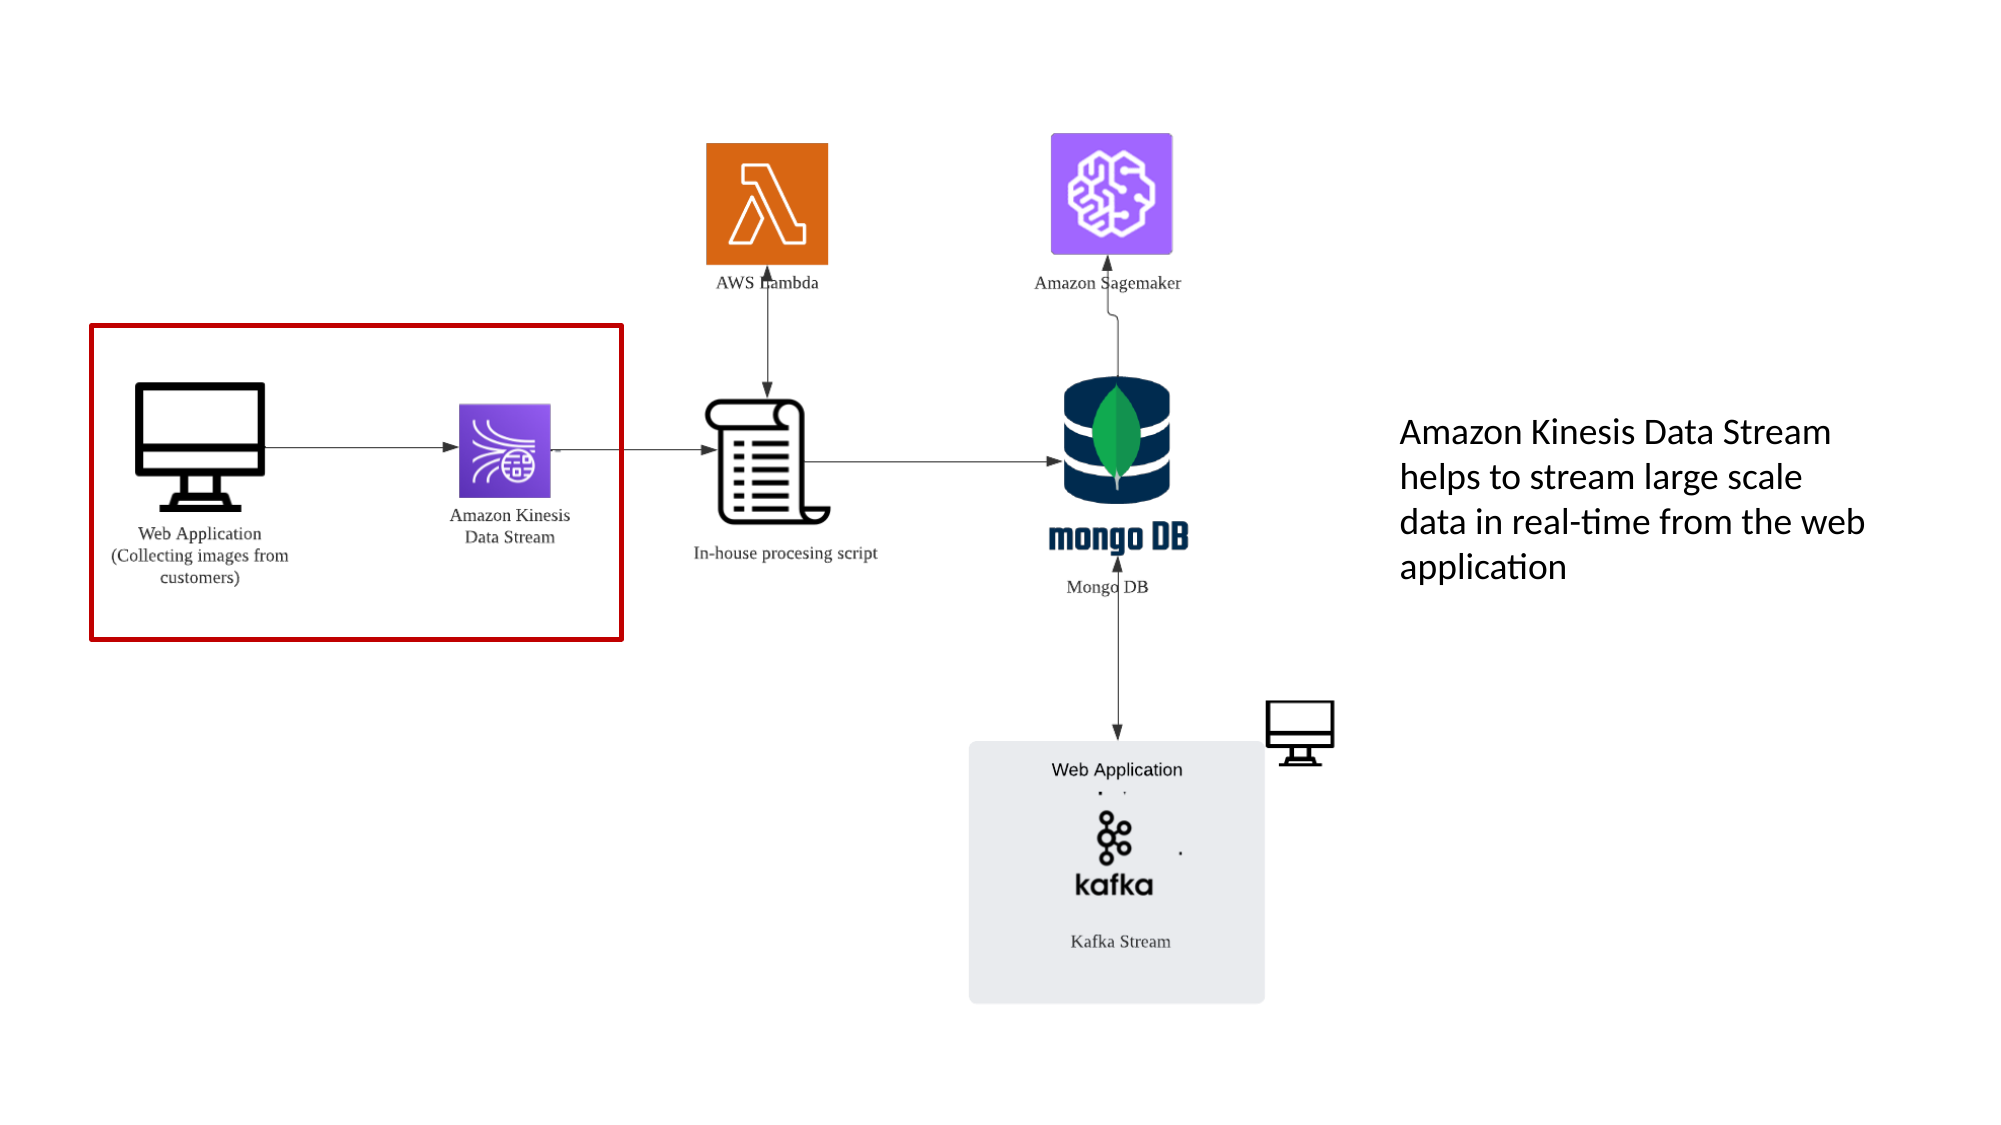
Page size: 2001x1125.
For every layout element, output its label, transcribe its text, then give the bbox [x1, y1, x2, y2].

text_box Amazon Kinesis Data Stream helps to stream large scale data in real-time from the web application [1436, 399, 1884, 685]
picture [0, 52, 1436, 1073]
